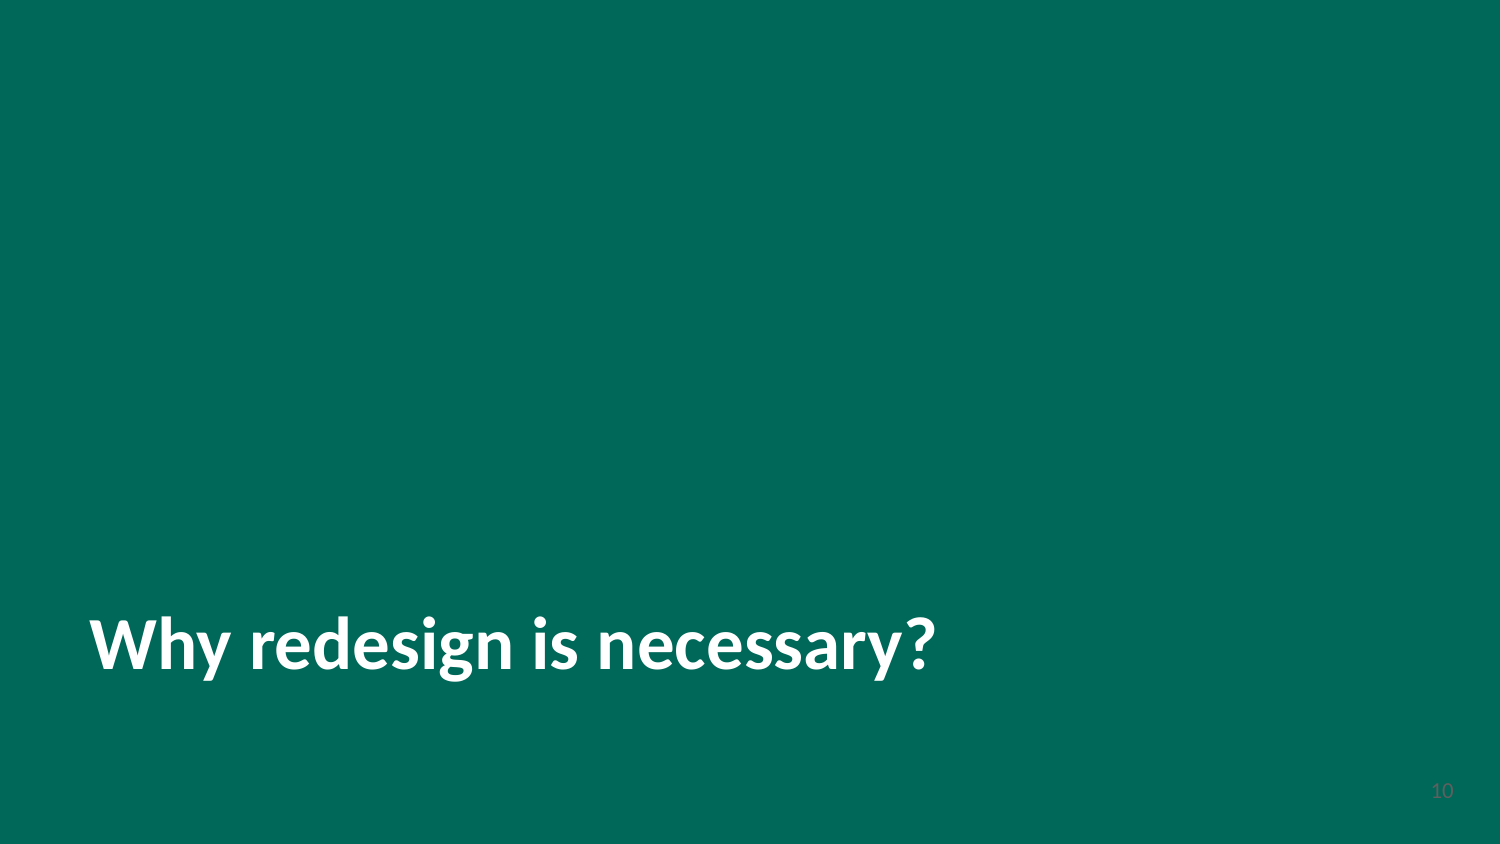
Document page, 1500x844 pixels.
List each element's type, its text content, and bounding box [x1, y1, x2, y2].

title Why redesign is necessary? [75, 549, 1436, 693]
